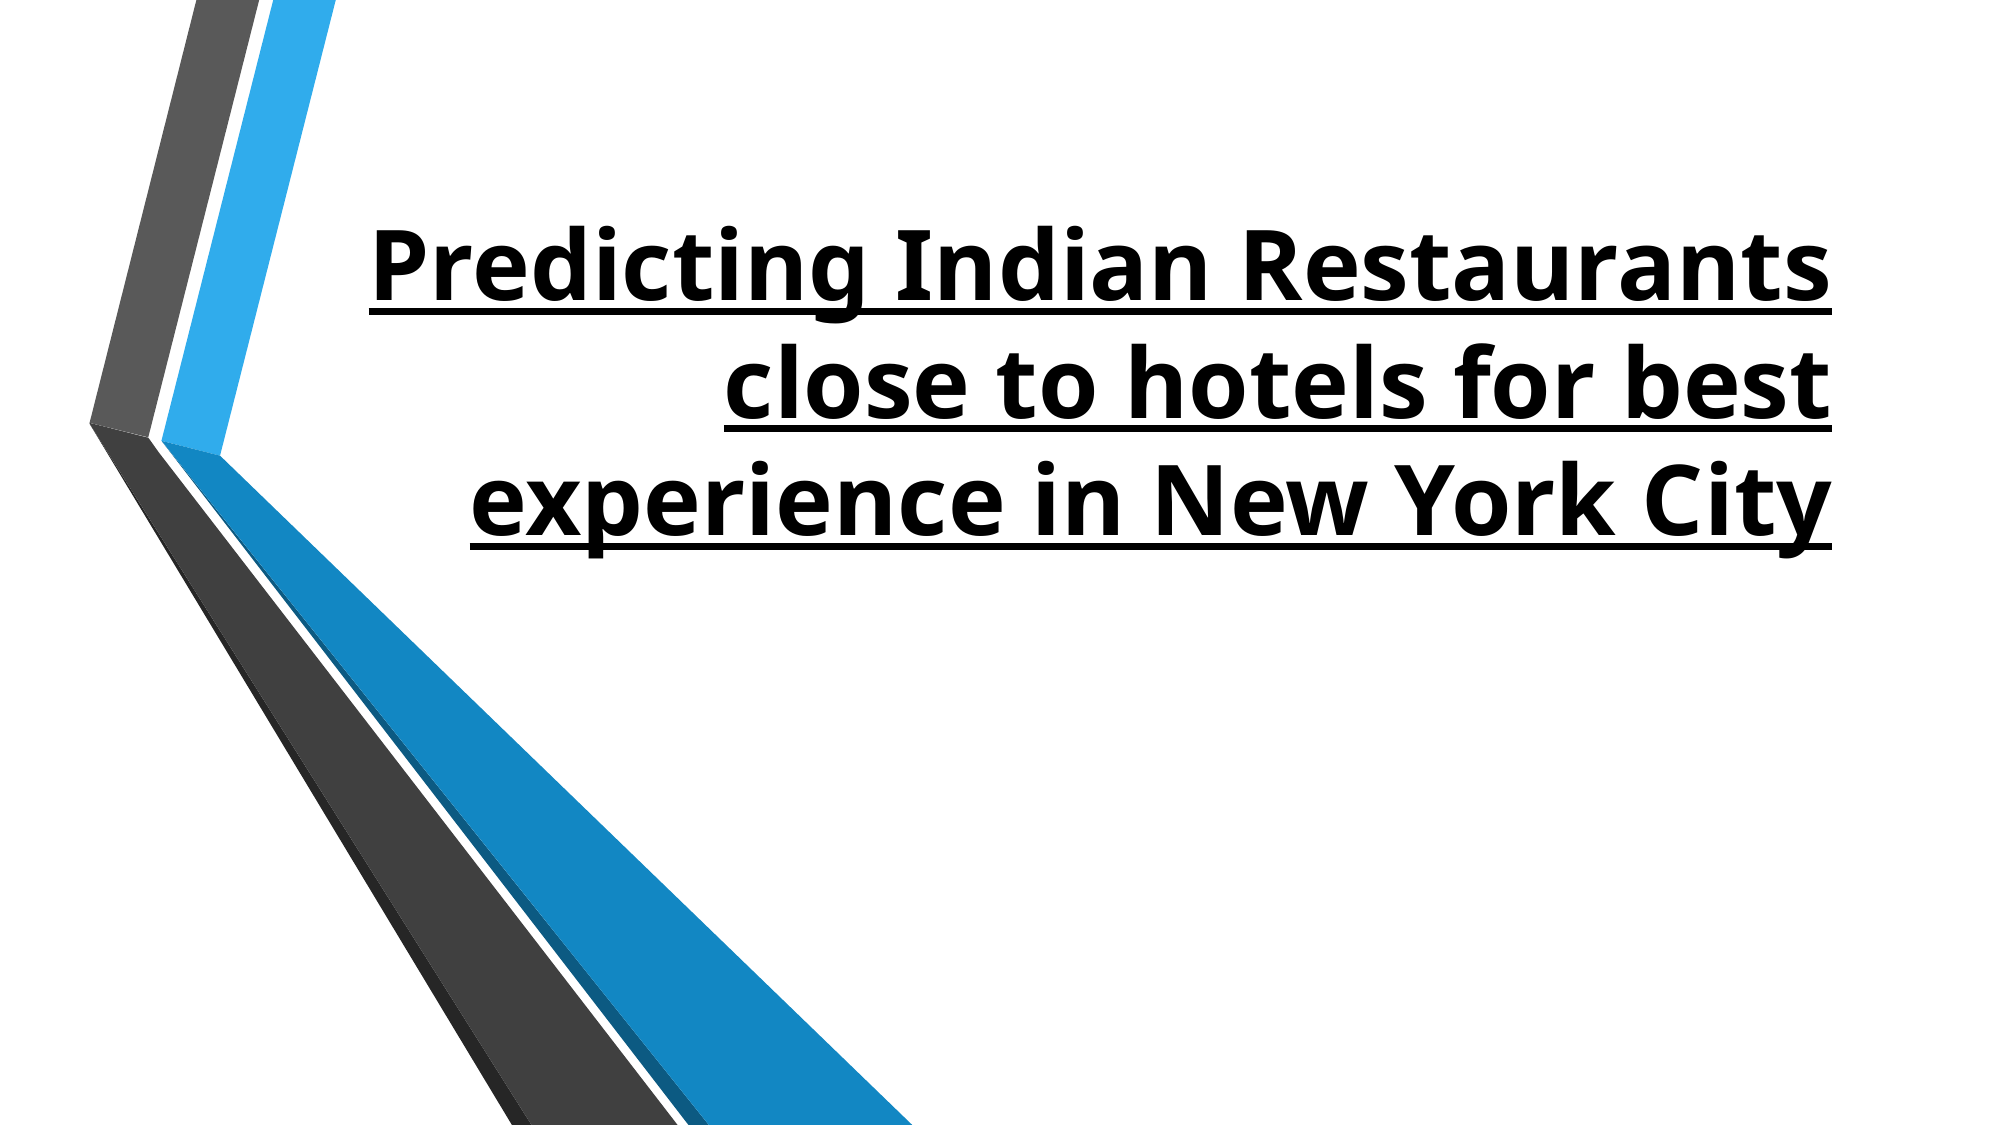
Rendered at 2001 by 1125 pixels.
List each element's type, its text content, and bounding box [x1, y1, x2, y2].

title Predicting Indian Restaurants close to hotels for best experience in New York City [342, 74, 1848, 563]
